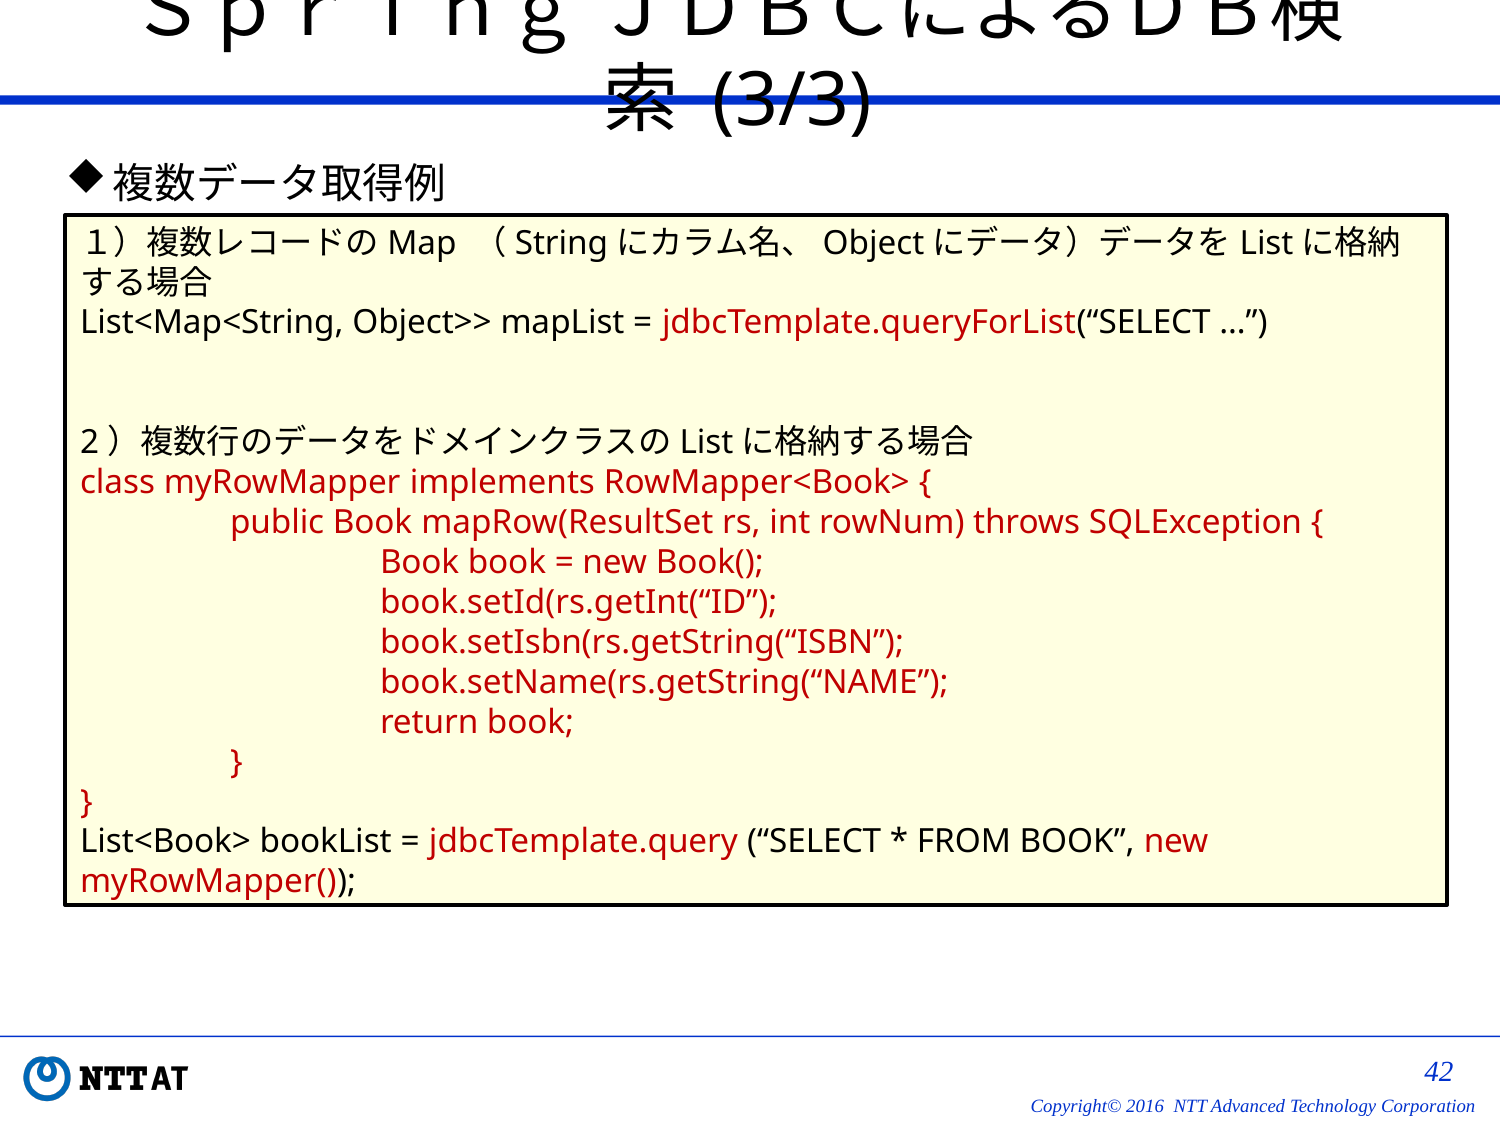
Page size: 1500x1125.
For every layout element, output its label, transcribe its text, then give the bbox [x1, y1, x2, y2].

slide_number 41 [1391, 1056, 1455, 1083]
picture [0, 1038, 213, 1125]
title Ｓｐｒｉｎｇ ＪＤＢＣによるＤＢ検索 (3/3) [112, 0, 1363, 100]
text_box 複数データ取得例 [50, 149, 890, 214]
text_box １）複数レコードのMap （Stringにカラム名、Objectにデータ）データをListに格納する場合 List<Map<String, Object>> mapList = jdbcTemplate.queryForList(“SELECT …”) 2）複数行のデータをドメインクラスのListに格納する場合 class myRowMapper implements RowMapper<Book> { public Book mapRow(ResultSet rs, int rowNum) throws SQLException { Book book = new Book(); book.setId(rs.getInt(“ID”); book.setIsbn(rs.getString(“ISBN”); book.setName(rs.getString(“NAME”); return book; } } List<Book> bookList = jdbcTemplate.query (“SELECT * FROM BOOK”, new myRowMapper()); [63, 213, 1449, 907]
